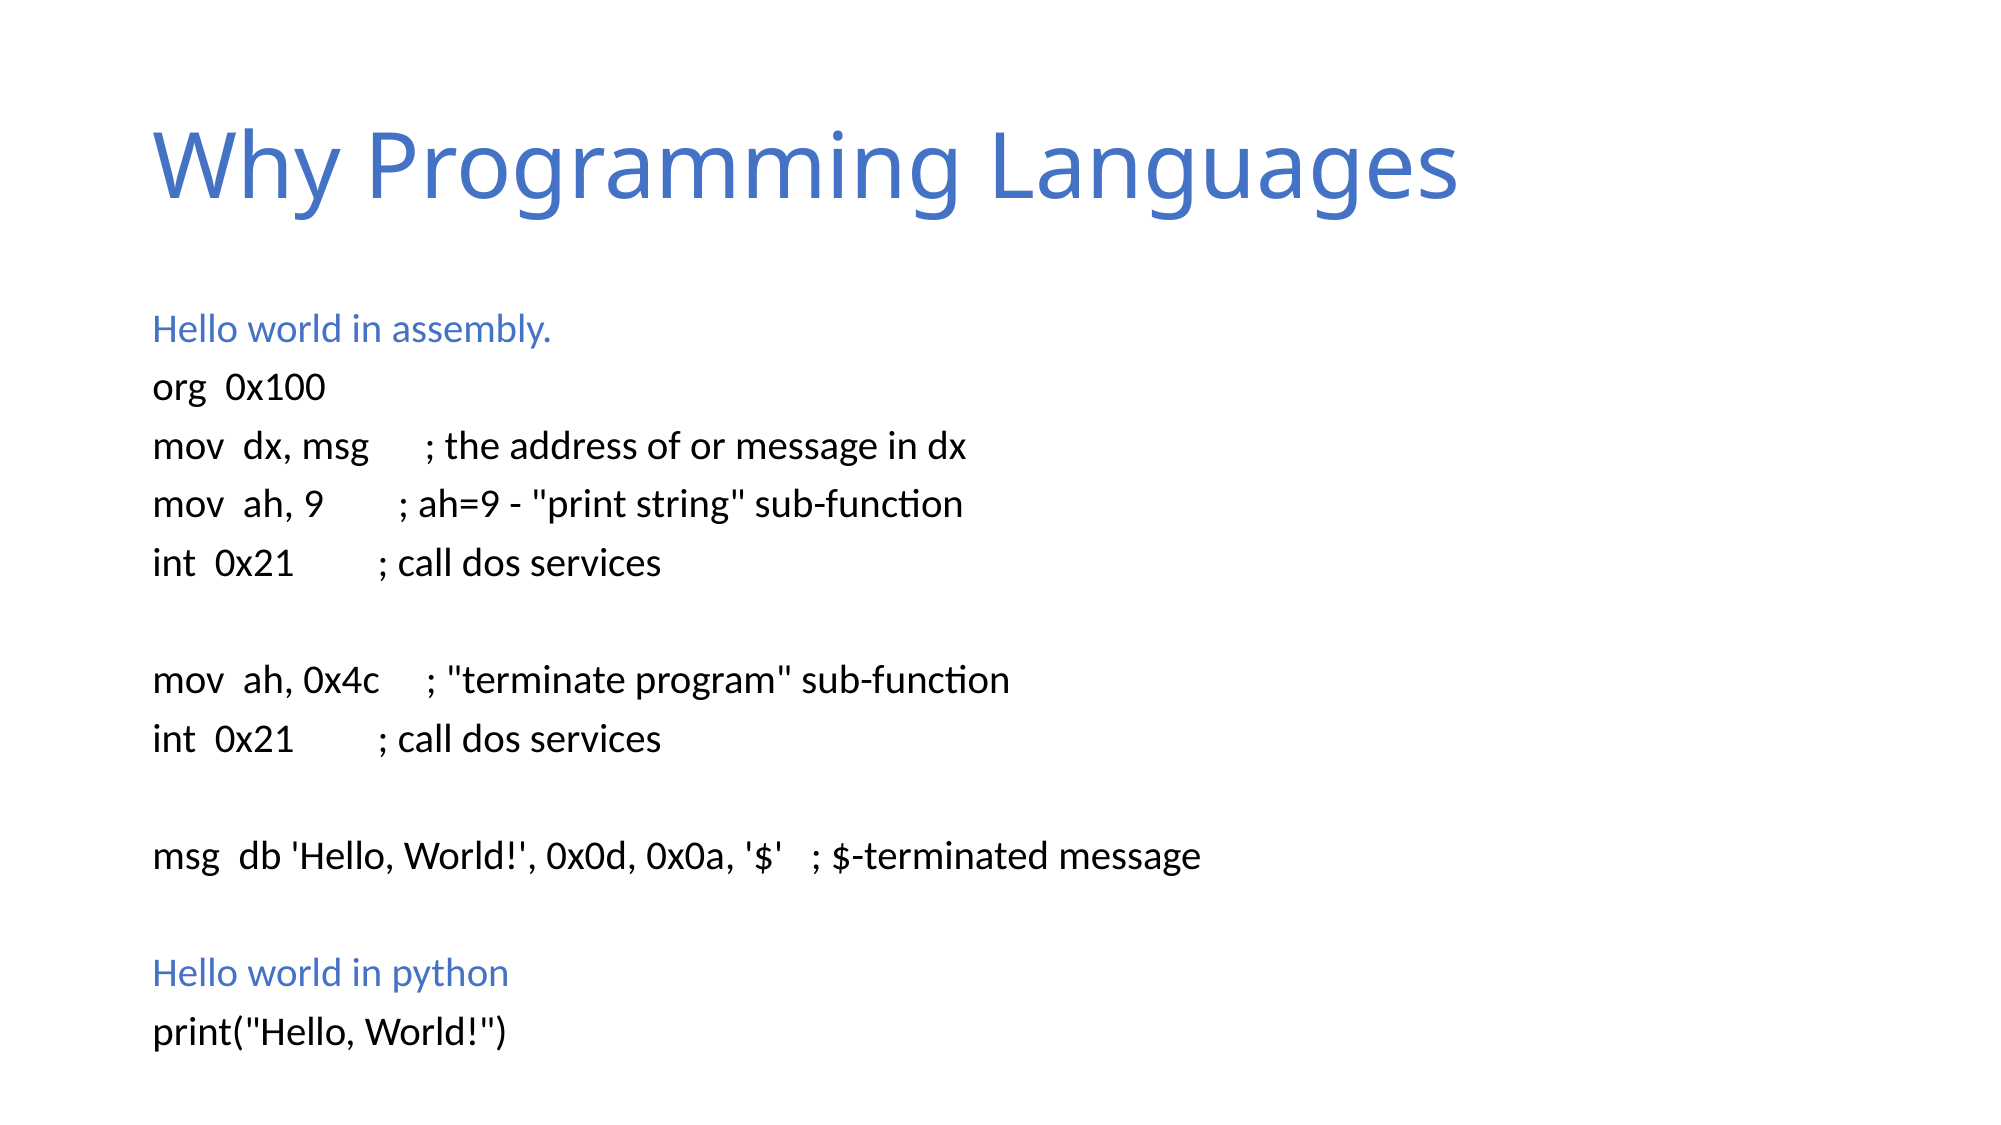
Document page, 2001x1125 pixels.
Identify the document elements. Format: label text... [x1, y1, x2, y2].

title Why Programming Languages [137, 59, 1863, 278]
list Hello world in assembly. org 0x100 mov dx, msg ; the address of or message in dx mov ah, 9 ; ah=9 - "print string" sub-function int 0x21 ; call dos services mov ah, 0x4c ; "terminate program" sub-function int 0x21 ; call dos services msg db 'Hello, World!', 0x0d, 0x0a, '$' ; $-terminated message Hello world in python print("Hello, World!") [137, 299, 1863, 1066]
